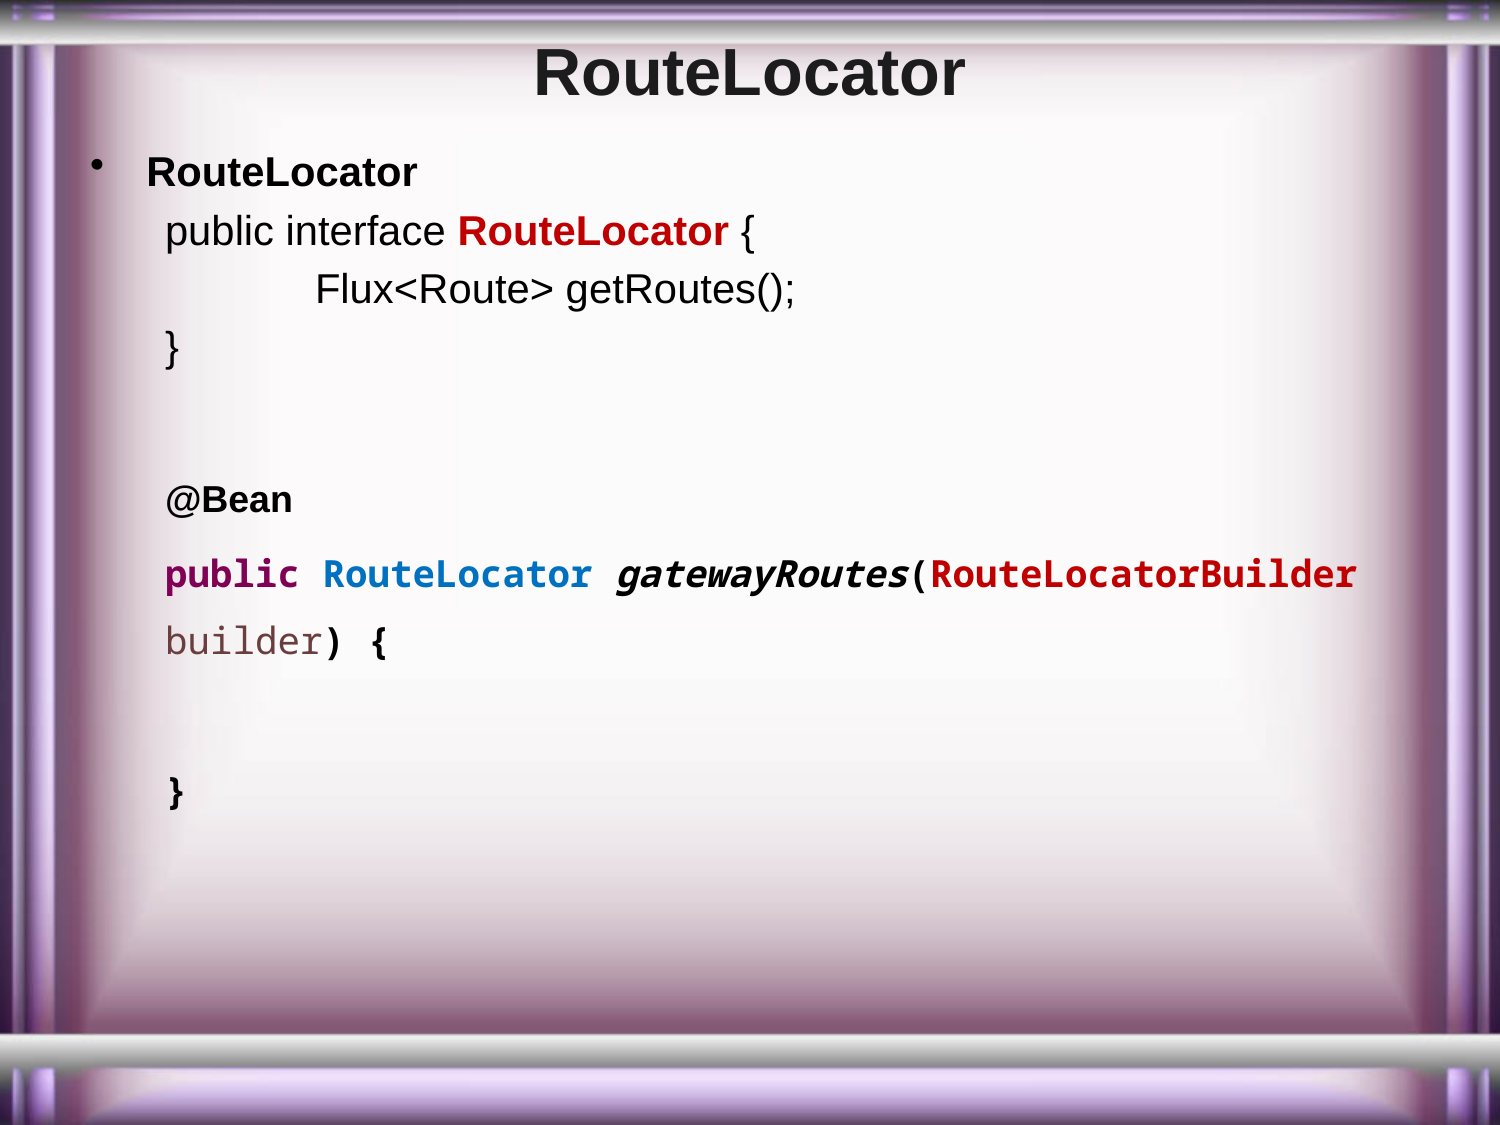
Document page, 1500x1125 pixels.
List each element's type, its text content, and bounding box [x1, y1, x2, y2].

picture [0, 0, 1500, 1125]
list RouteLocator public interface RouteLocator { Flux<Route> getRoutes(); } @Bean public RouteLocator gatewayRoutes(RouteLocatorBuilder builder) { } [75, 112, 1425, 1005]
title RouteLocator [75, 75, 1425, 112]
